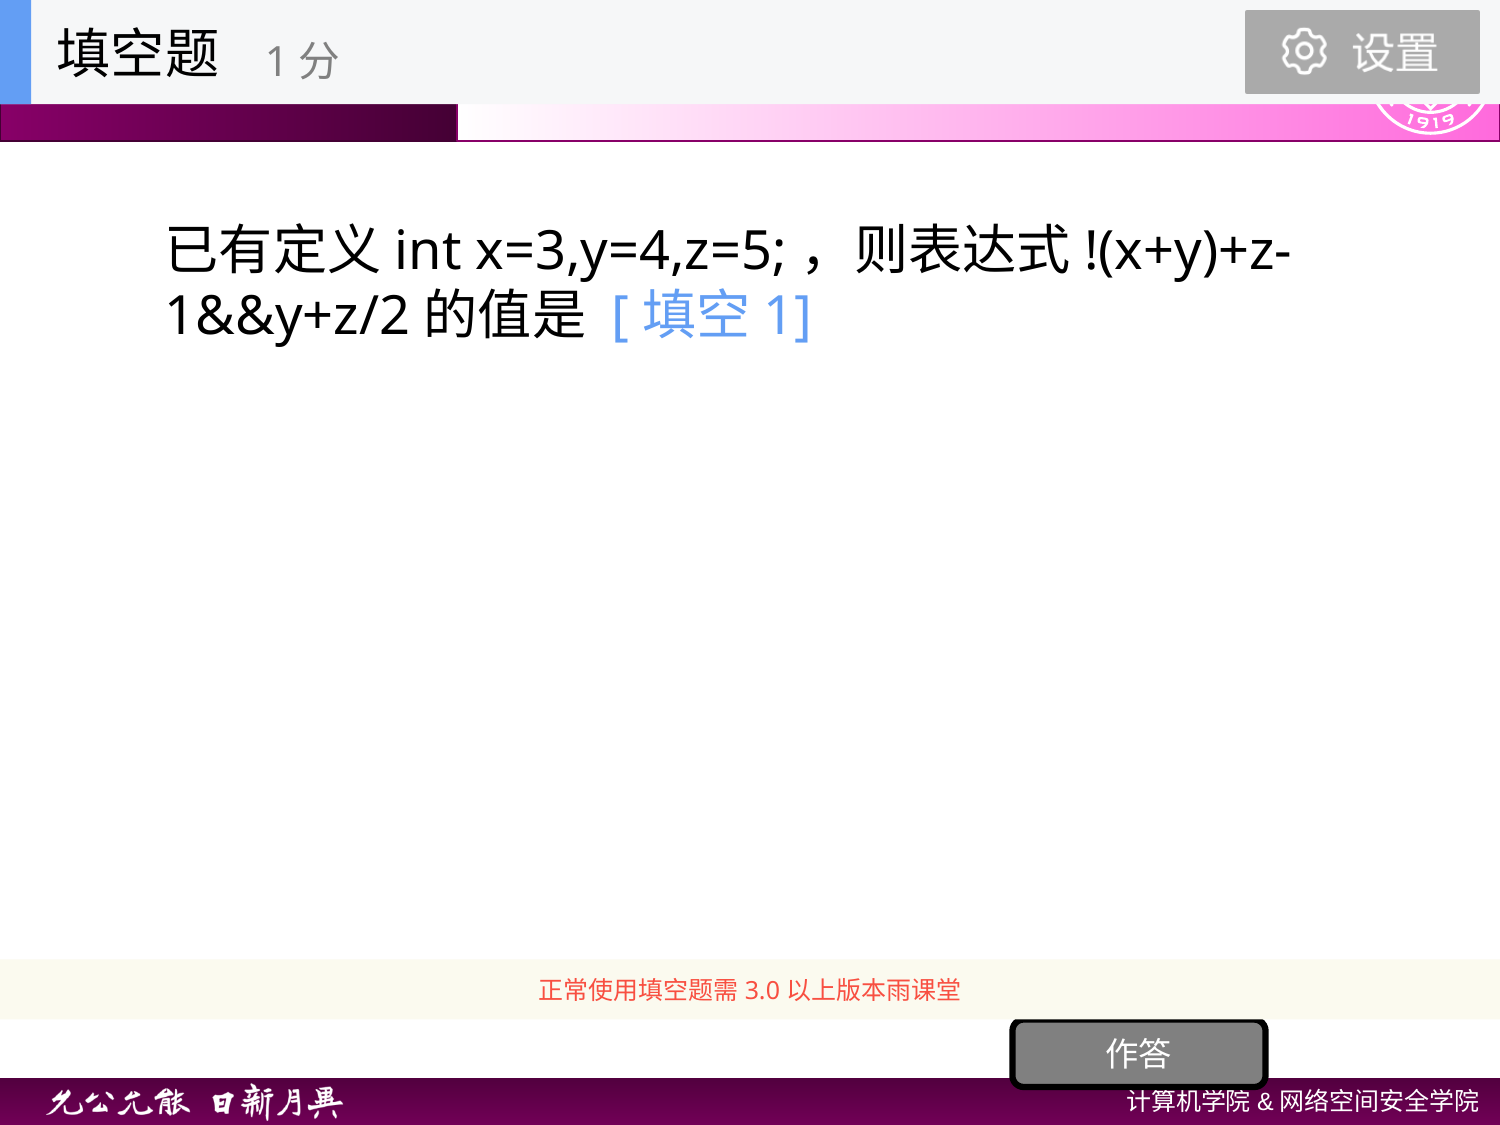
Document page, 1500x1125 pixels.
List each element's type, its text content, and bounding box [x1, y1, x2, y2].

text_box 作答 [1010, 1022, 1268, 1090]
picture [35, 1081, 356, 1122]
text_box 已有定义int x=3,y=4,z=5;，则表达式!(x+y)+z-1&&y+z/2的值是 [填空1] [149, 113, 1350, 456]
text_box 正常使用填空题需3.0以上版本雨课堂 [0, 957, 1500, 1022]
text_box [0, 0, 1500, 105]
picture [1245, 10, 1480, 94]
